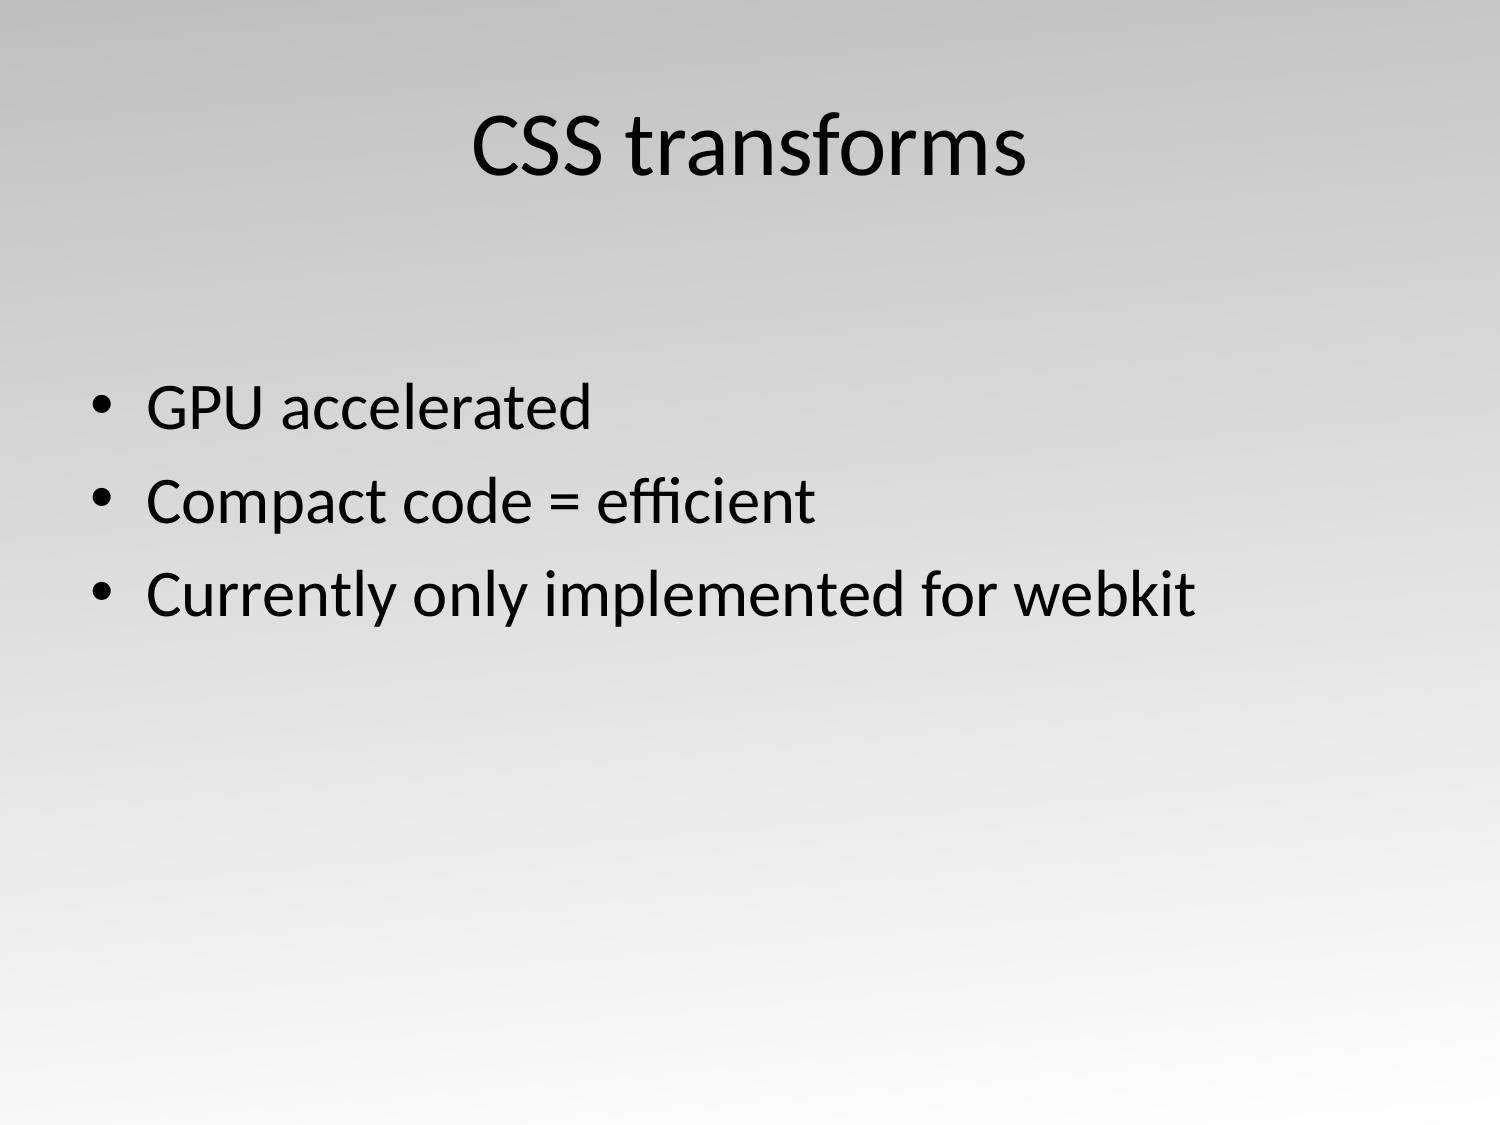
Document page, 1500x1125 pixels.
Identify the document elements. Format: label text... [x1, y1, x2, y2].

title CSS transforms [75, 45, 1425, 233]
list GPU accelerated Compact code = efficient Currently only implemented for webkit [75, 262, 1425, 1005]
